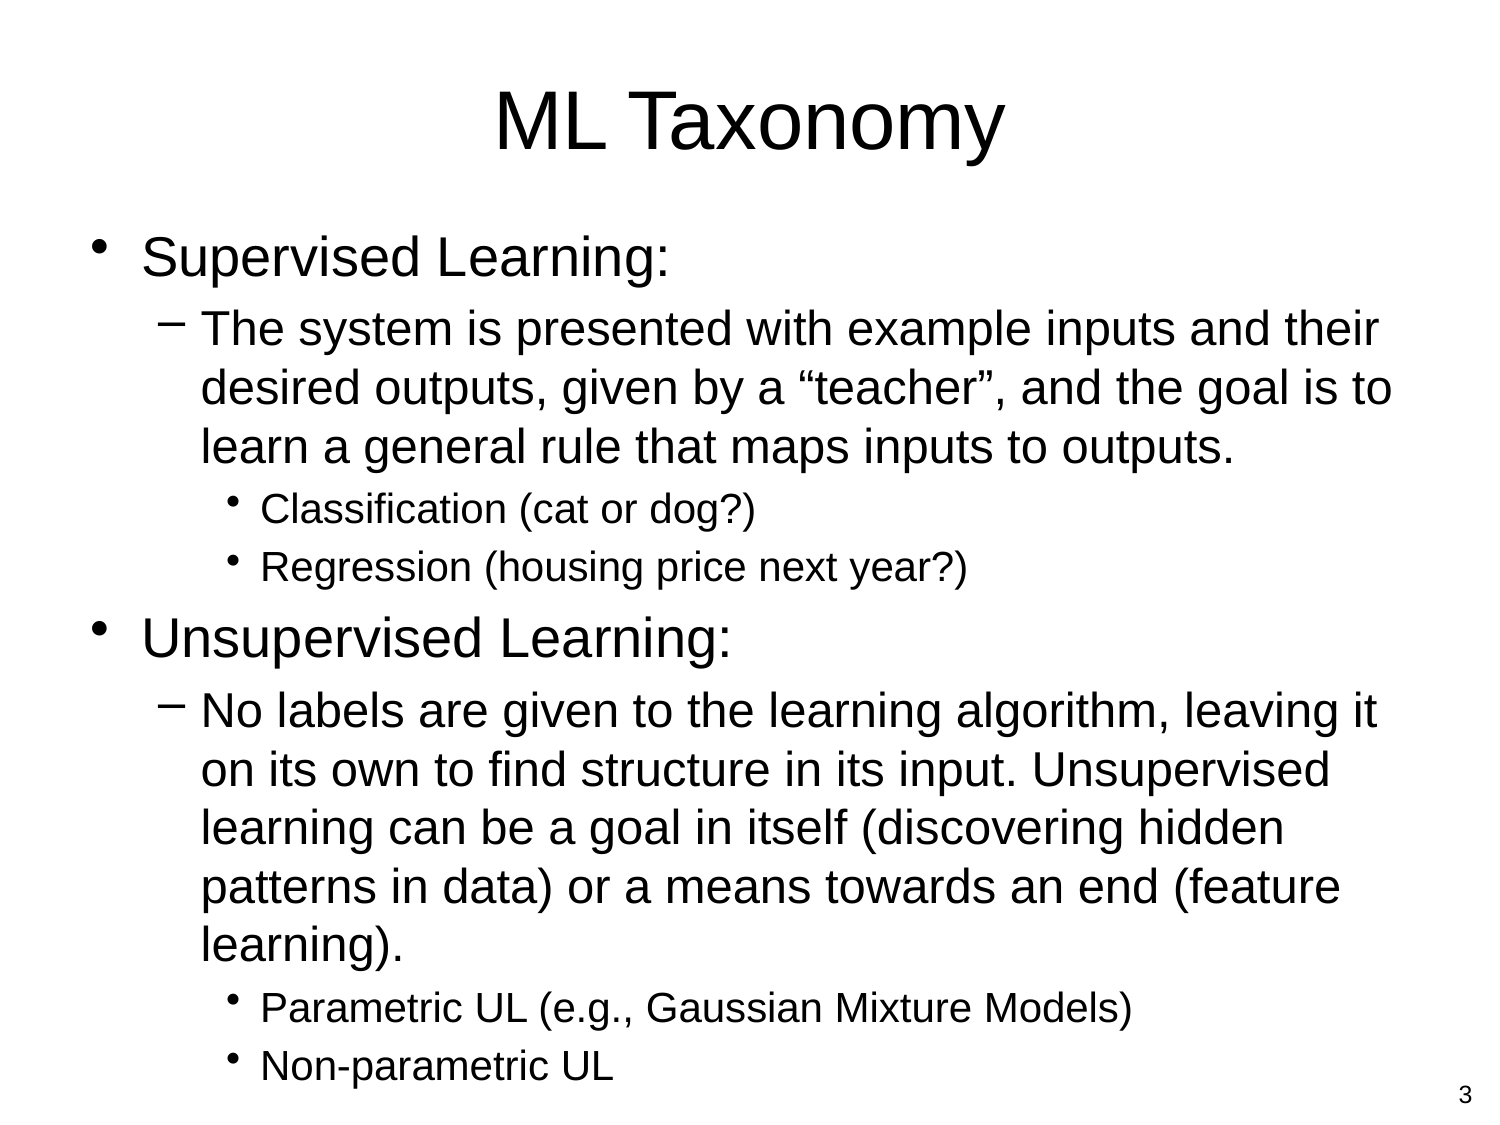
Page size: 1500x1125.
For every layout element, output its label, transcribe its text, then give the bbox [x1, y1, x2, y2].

title ML Taxonomy [74, 44, 1426, 188]
list Supervised Learning: The system is presented with example inputs and their desired outputs, given by a “teacher”, and the goal is to learn a general rule that maps inputs to outputs. Classification (cat or dog?) Regression (housing price next year?) Unsupervised Learning: No labels are given to the learning algorithm, leaving it on its own to find structure in its input. Unsupervised learning can be a goal in itself (discovering hidden patterns in data) or a means towards an end (feature learning). Parametric UL (e.g., Gaussian Mixture Models) Non-parametric UL [74, 212, 1426, 1112]
slide_number 3 [1137, 1070, 1488, 1112]
